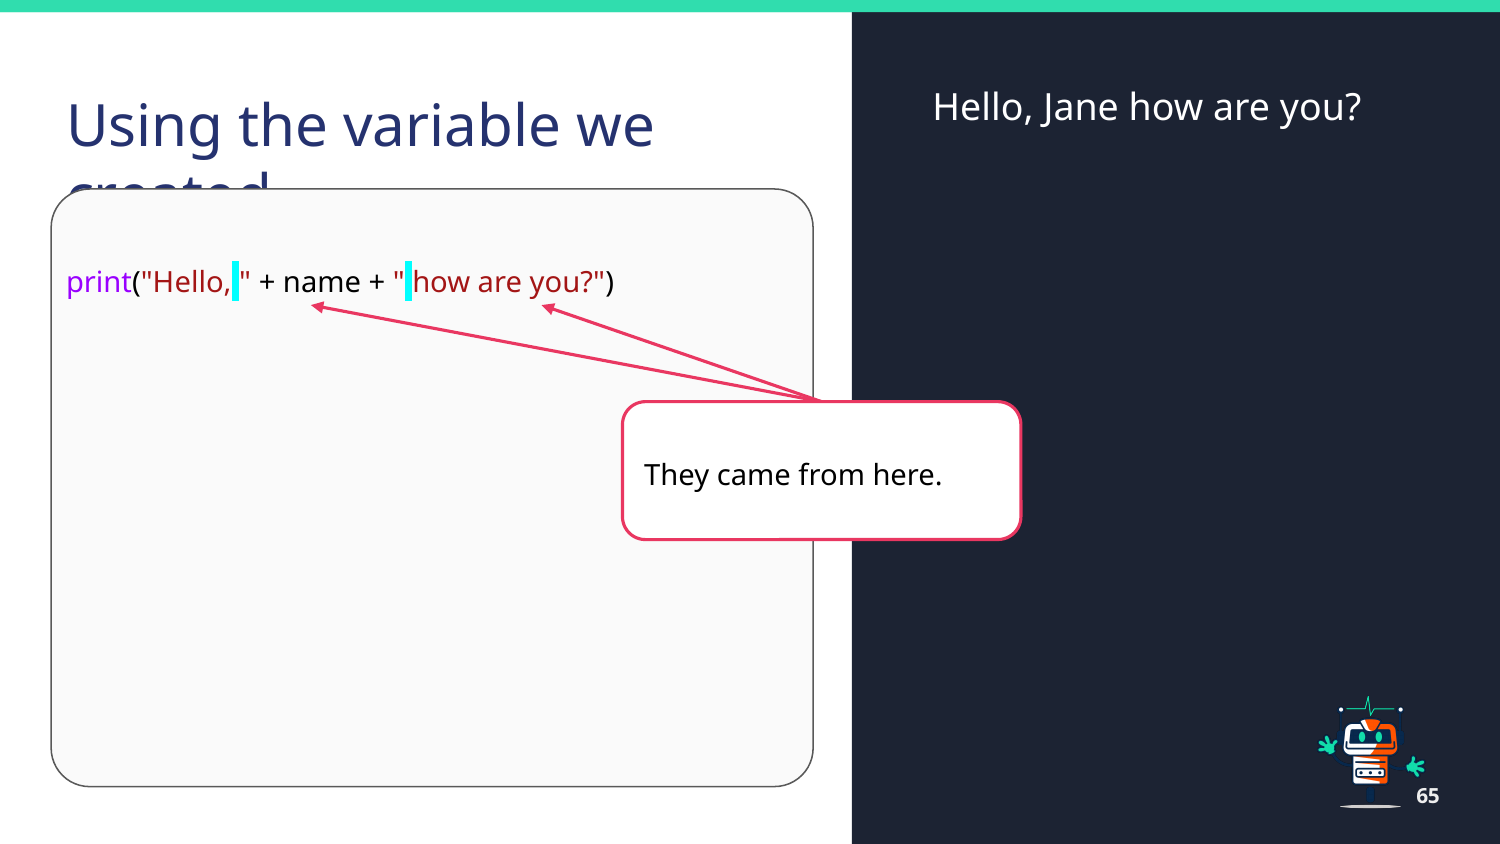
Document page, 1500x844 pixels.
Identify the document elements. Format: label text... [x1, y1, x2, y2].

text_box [310, 304, 540, 402]
text_box [851, 13, 1500, 401]
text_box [541, 304, 822, 402]
text_box [0, 0, 1500, 13]
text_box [1309, 687, 1456, 830]
text_box They came from here. [622, 401, 1021, 540]
text_box Hello, Jane how are you? [917, 68, 1500, 666]
text_box [851, 540, 1500, 844]
title Using the variable we created [51, 72, 852, 167]
text_box print("Hello, " + name + " how are you?") [51, 190, 814, 785]
